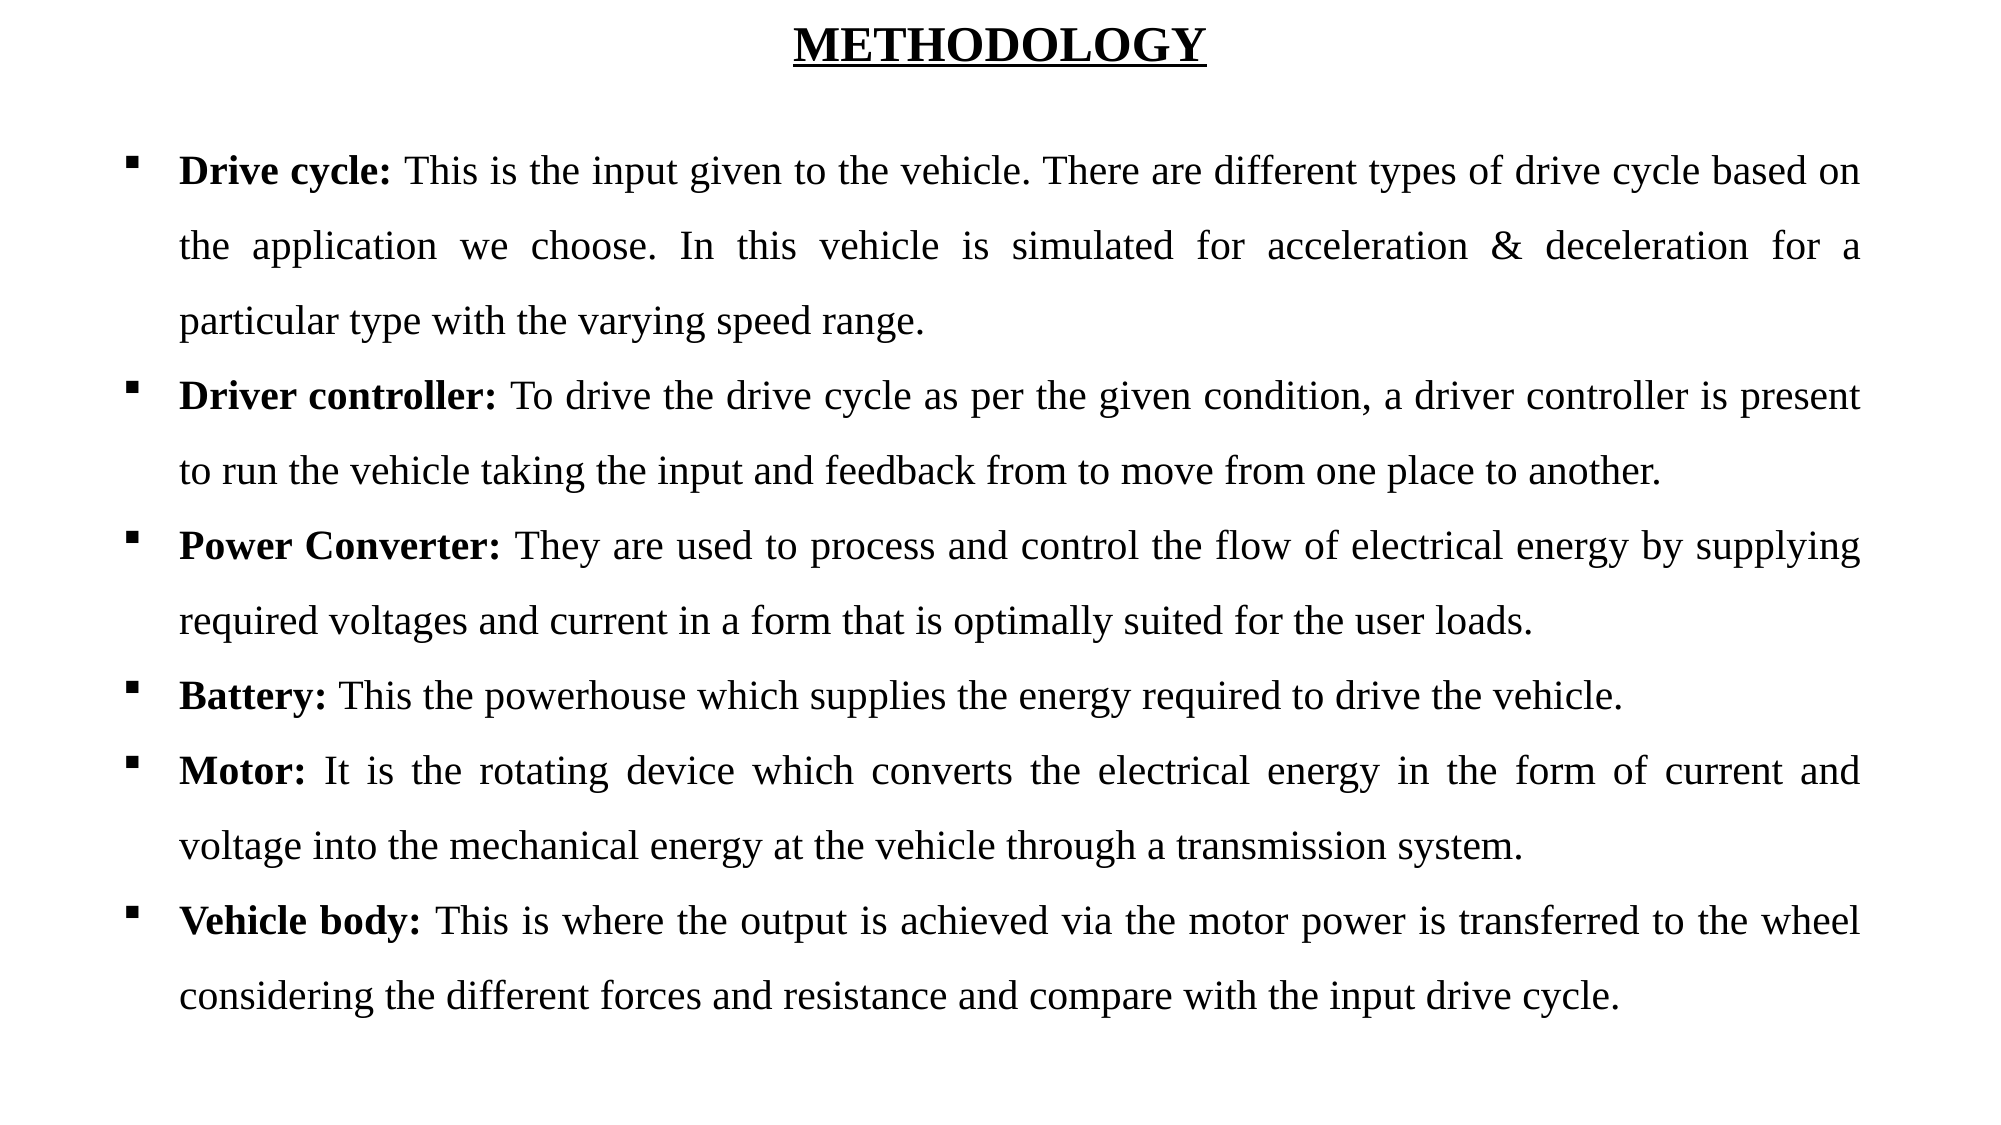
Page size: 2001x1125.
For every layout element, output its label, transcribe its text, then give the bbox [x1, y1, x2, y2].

text_box METHODOLOGY [428, 10, 1572, 116]
text_box Drive cycle: This is the input given to the vehicle. There are different types of drive cycle based on the application we choose. In this vehicle is simulated for acceleration & deceleration for a particular type with the varying speed range. Driver controller: To drive the drive cycle as per the given condition, a driver controller is present to run the vehicle taking the input and feedback from to move from one place to another. Power Converter: They are used to process and control the flow of electrical energy by supplying required voltages and current in a form that is optimally suited for the user loads. Battery: This the powerhouse which supplies the energy required to drive the vehicle. Motor: It is the rotating device which converts the electrical energy in the form of current and voltage into the mechanical energy at the vehicle through a transmission system. Vehicle body: This is where the output is achieved via the motor power is transferred to the wheel considering the different forces and resistance and compare with the input drive cycle. [108, 110, 1878, 1026]
